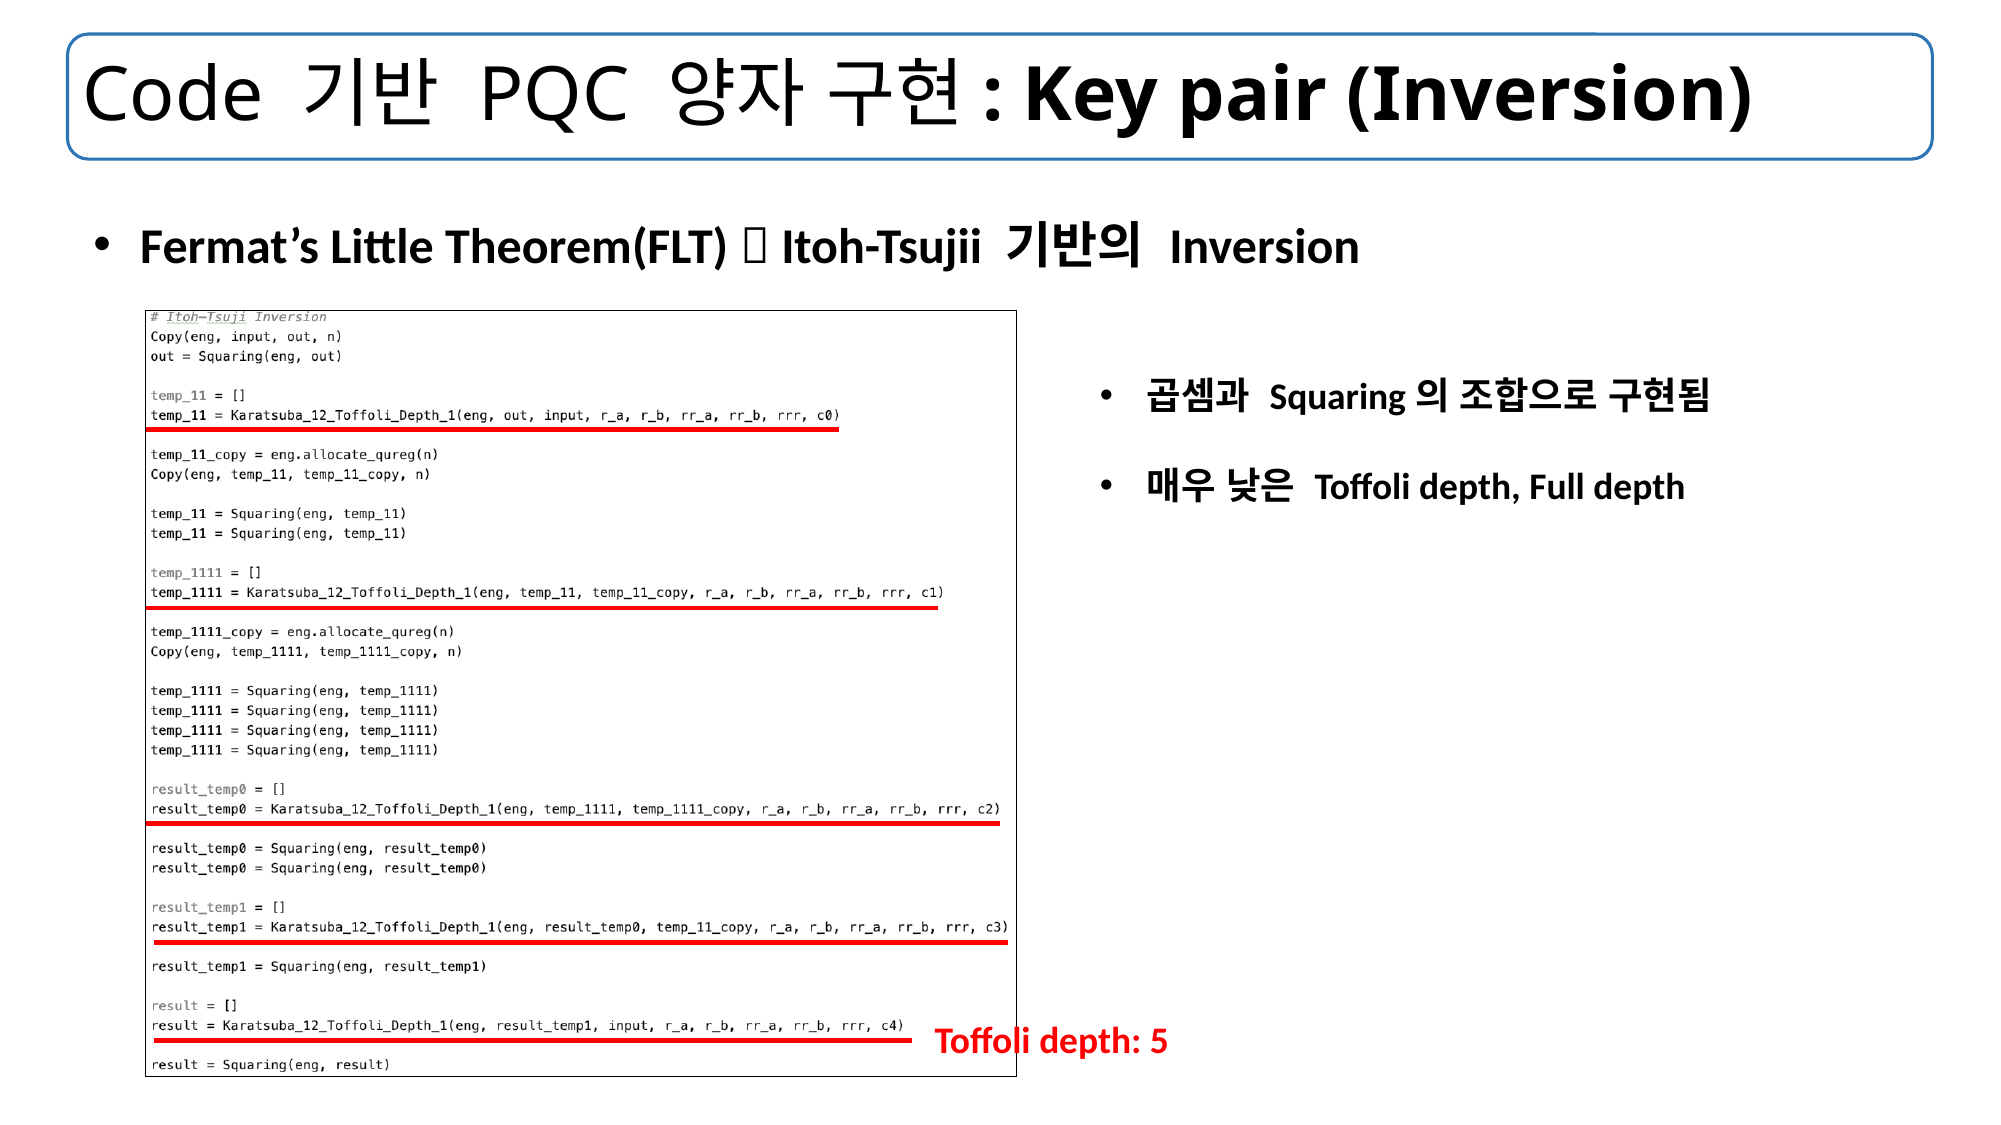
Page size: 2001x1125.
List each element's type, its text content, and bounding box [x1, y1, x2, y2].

title Code 기반 PQC 양자 구현: Key pair (Inversion) [67, 34, 1933, 160]
text_box Fermat’s Little Theorem(FLT)  Itoh-Tsujii 기반의 Inversion [78, 206, 1376, 281]
picture [145, 310, 1017, 1077]
text_box 곱셈과 Squaring의 조합으로 구현됨 매우 낮은 Toffoli depth, Full depth [1085, 364, 1728, 559]
text_box Toffoli depth: 5 [1017, 1008, 1189, 1069]
